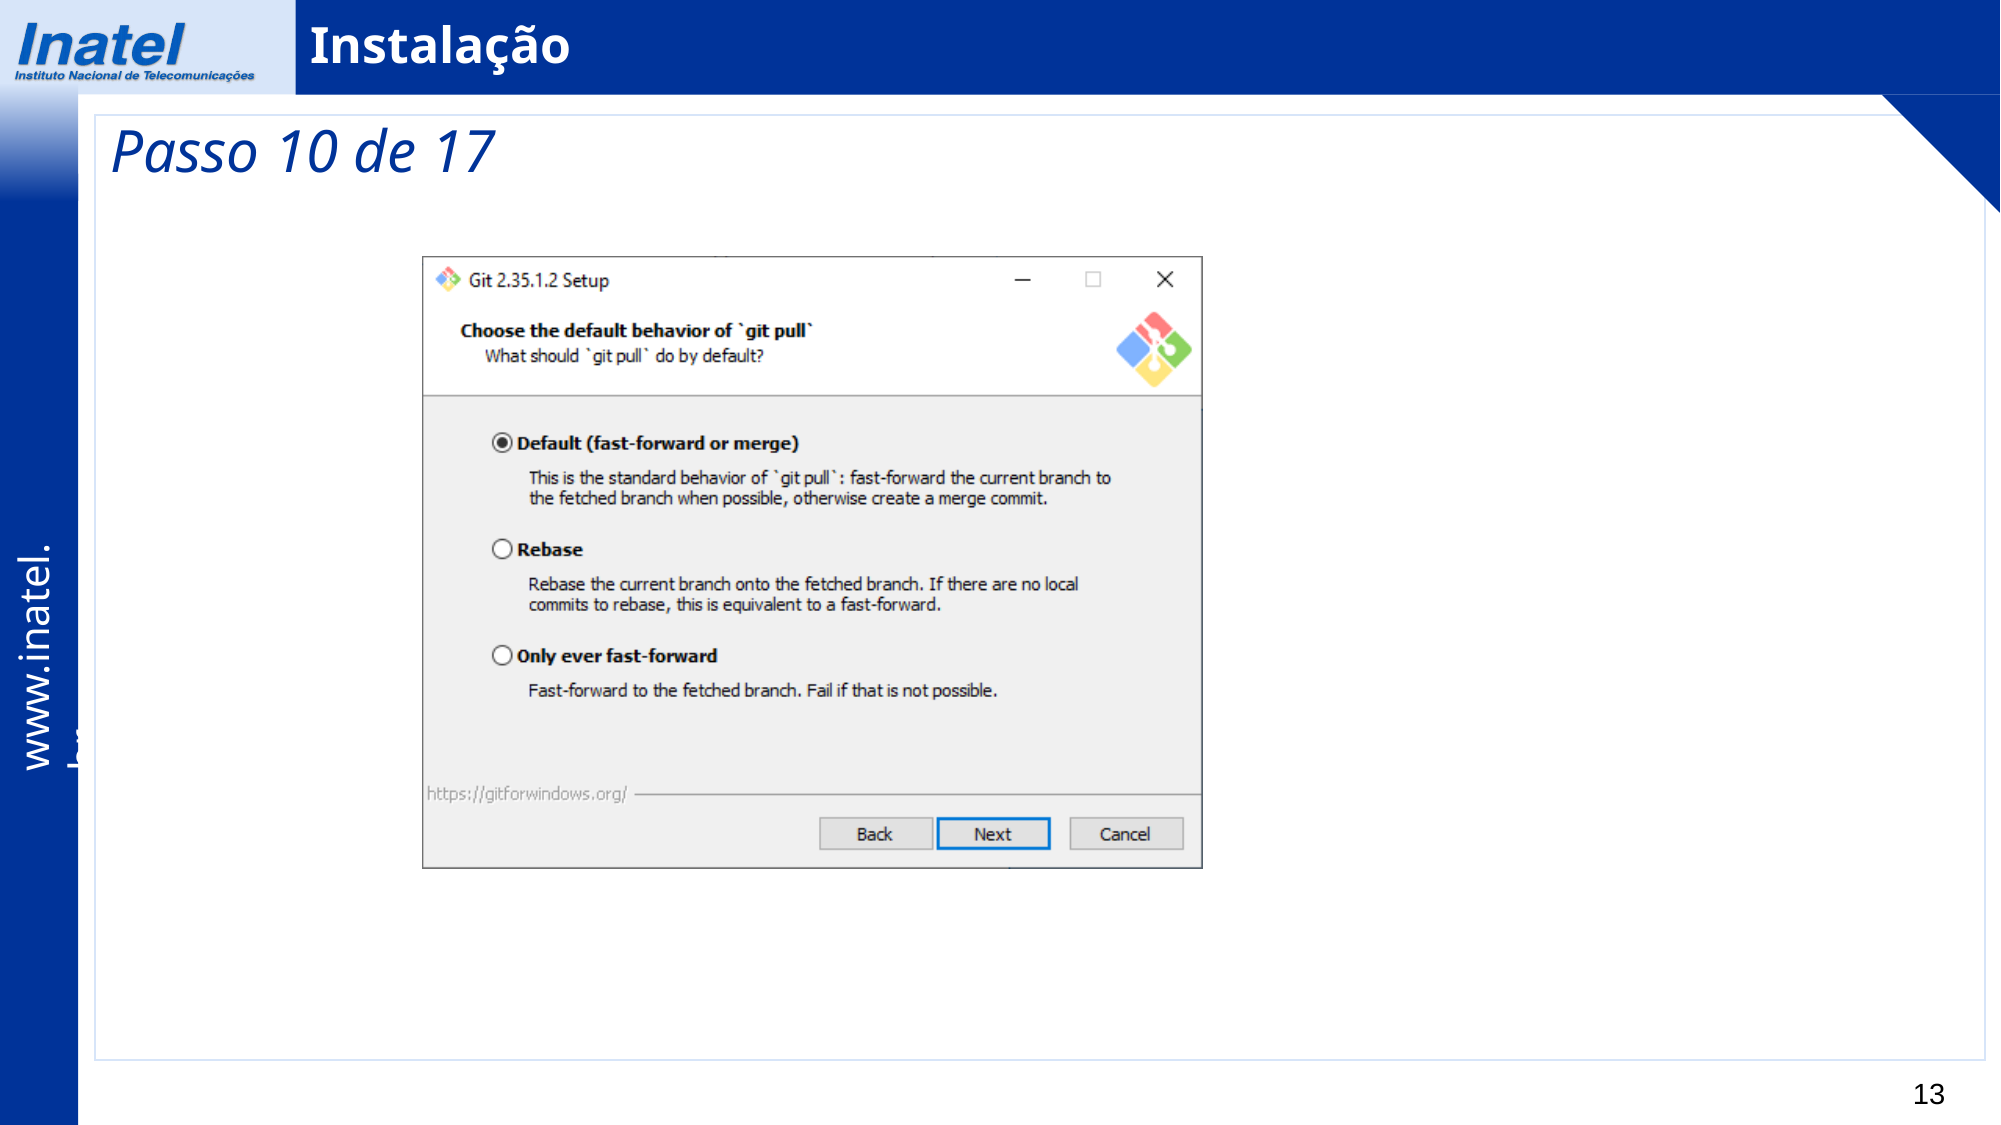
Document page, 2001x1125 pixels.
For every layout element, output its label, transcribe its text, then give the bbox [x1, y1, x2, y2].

text_box Passo 10 de 17 [94, 114, 1986, 1061]
picture [12, 20, 258, 85]
text_box Instalação [295, 0, 2000, 96]
picture [422, 256, 1203, 869]
text_box [1881, 96, 2000, 215]
